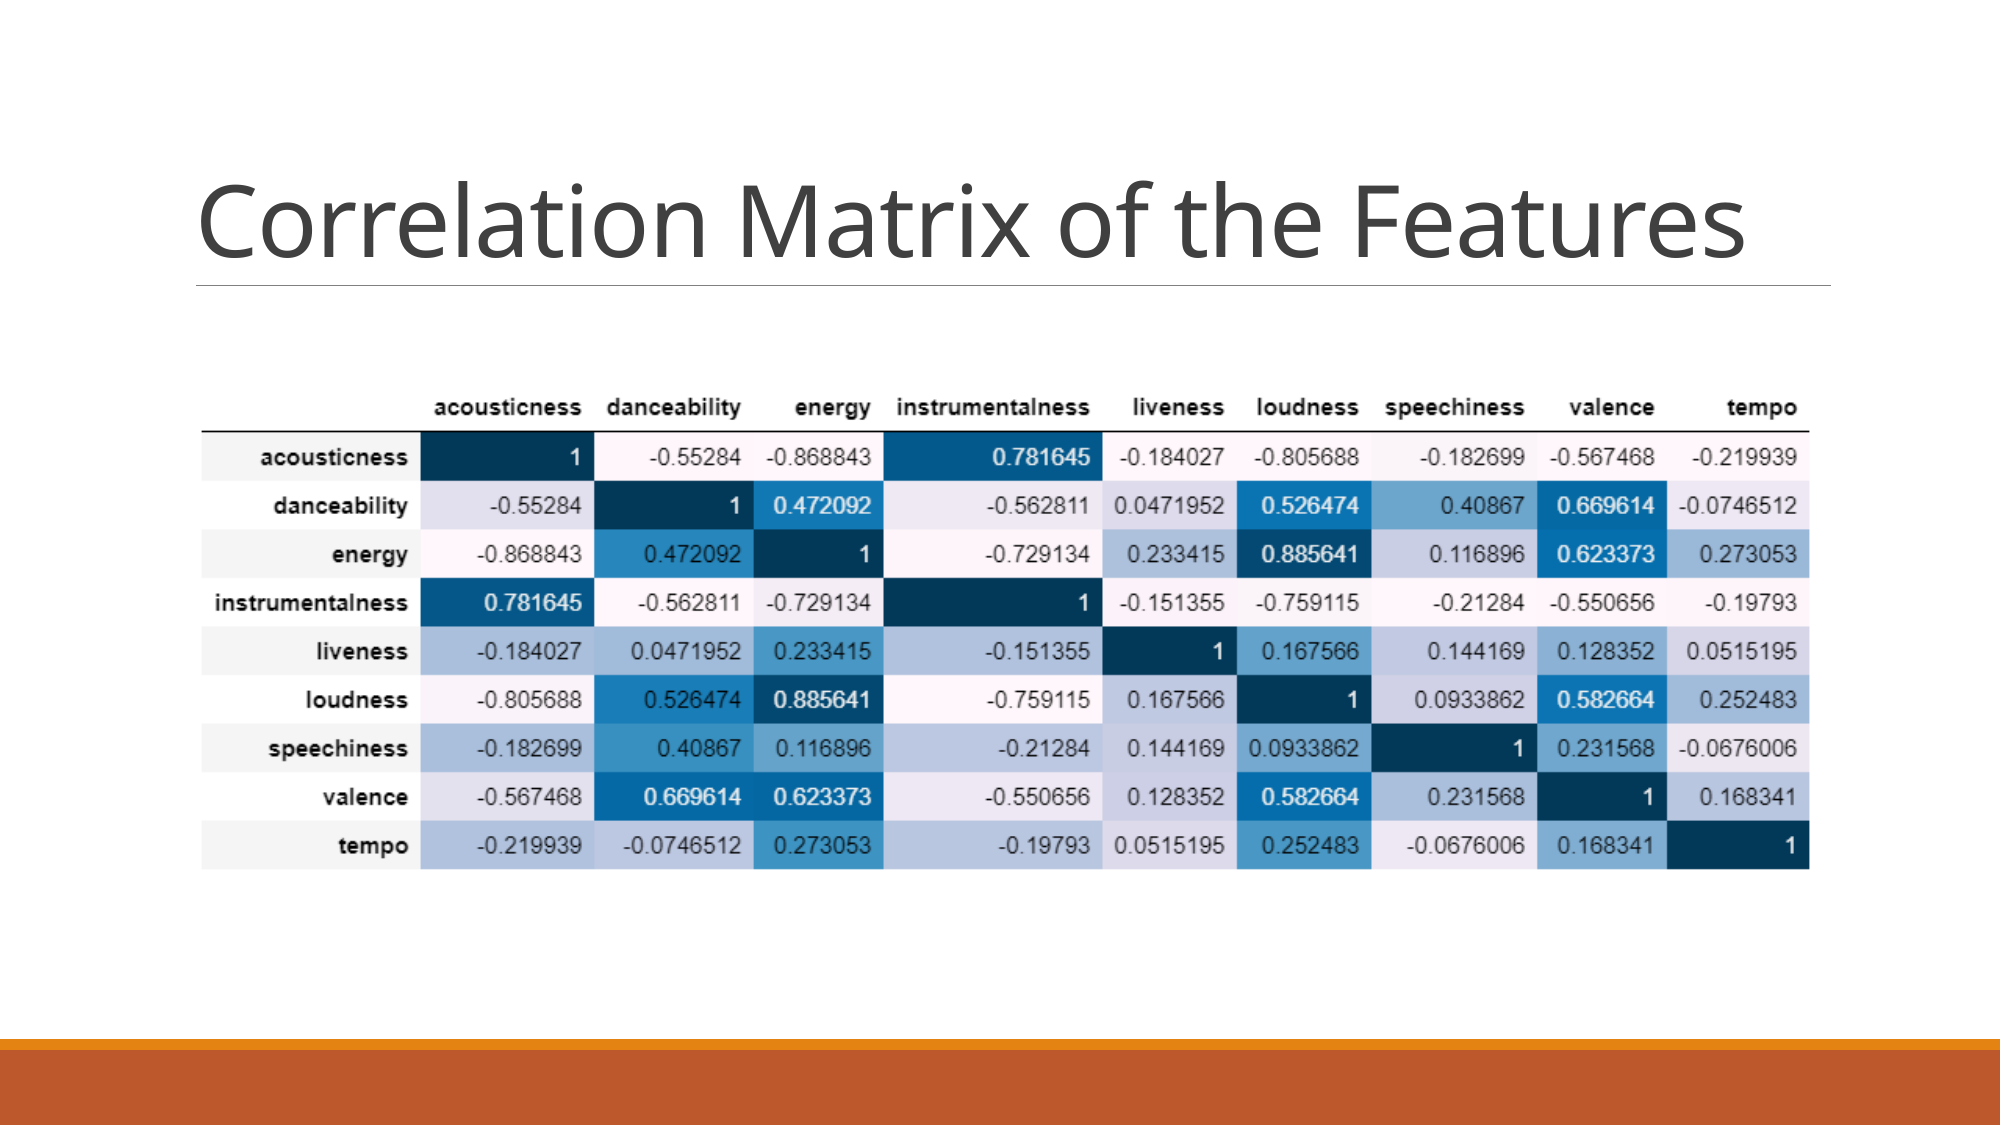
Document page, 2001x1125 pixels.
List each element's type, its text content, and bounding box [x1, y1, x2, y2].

title Correlation Matrix of the Features [180, 47, 1830, 285]
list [191, 383, 1819, 882]
